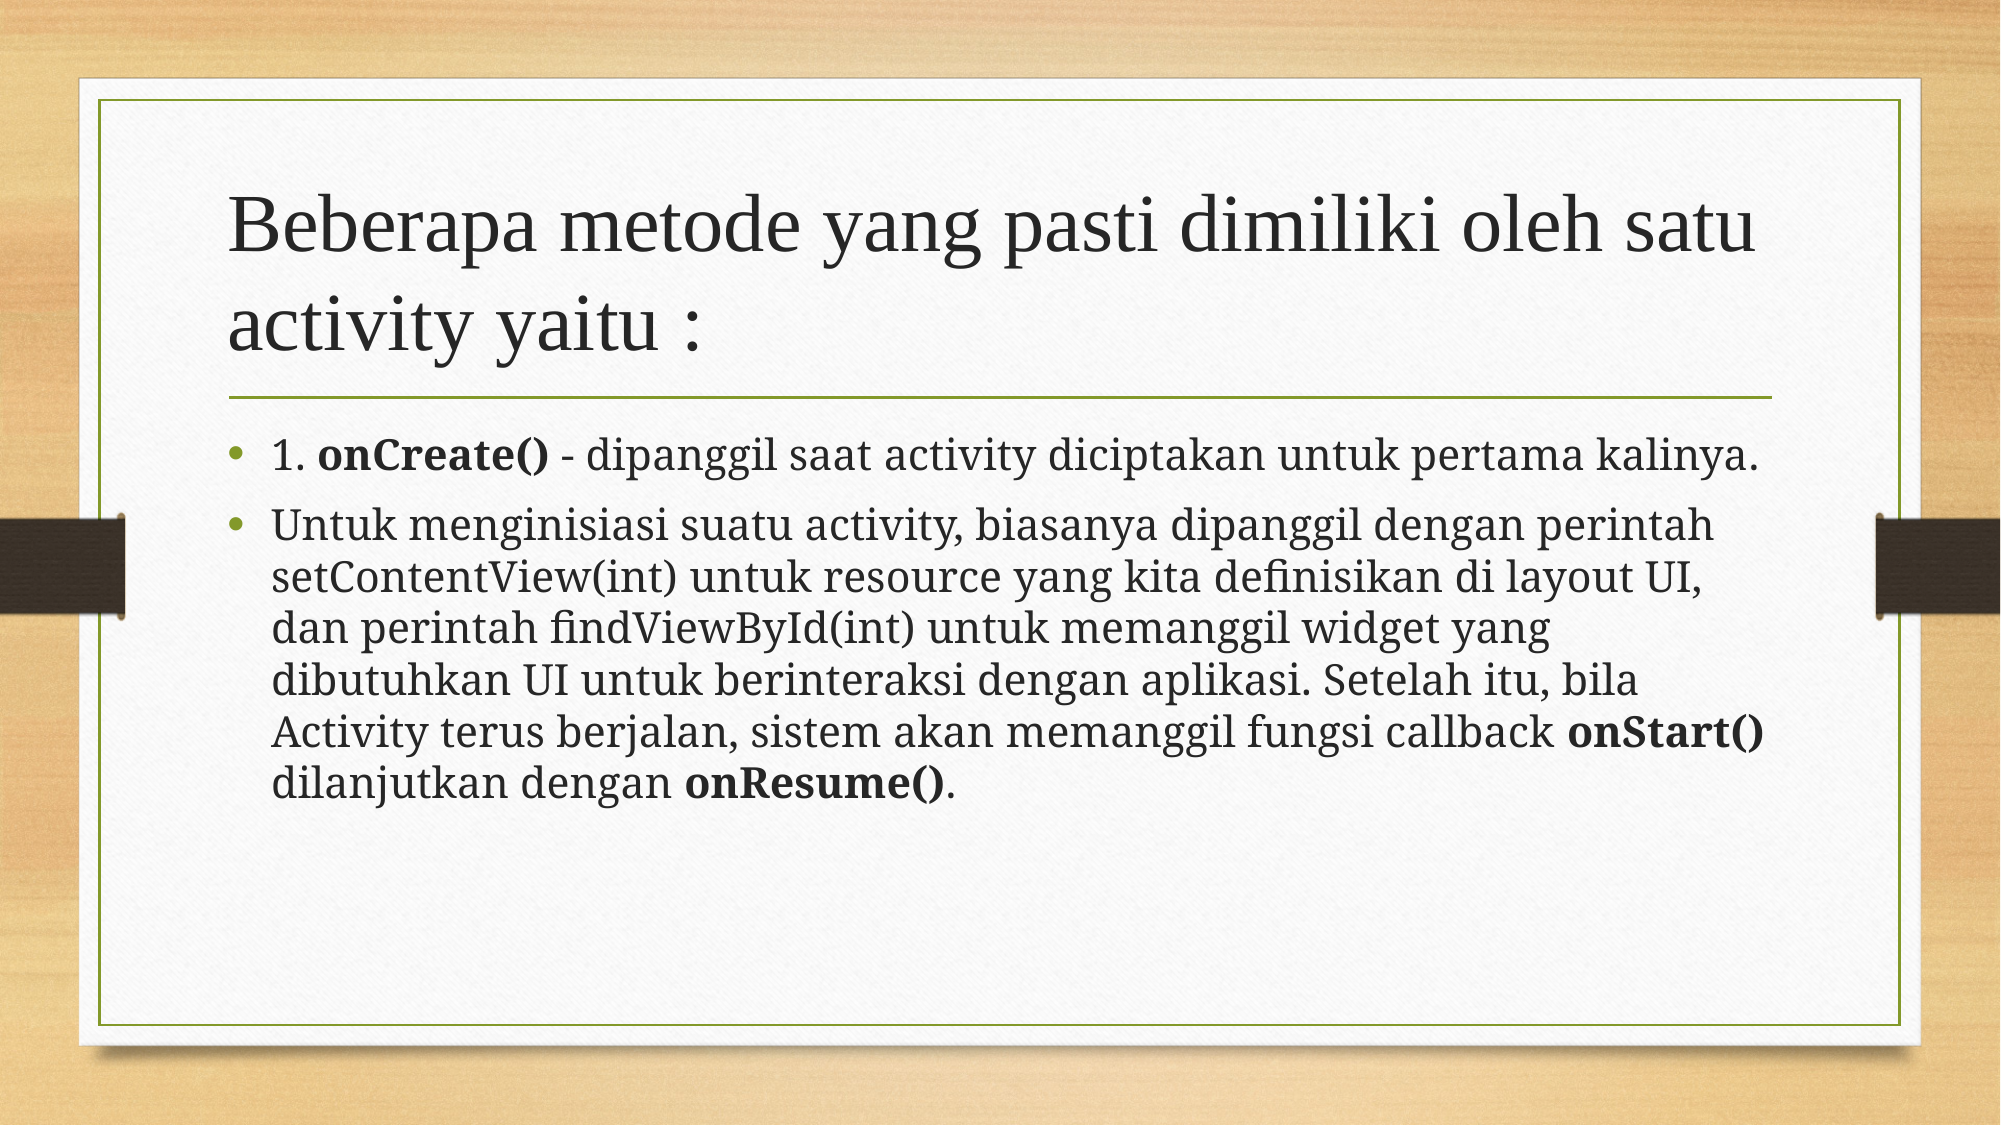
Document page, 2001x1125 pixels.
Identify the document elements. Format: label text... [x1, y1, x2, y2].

title Beberapa metode yang pasti dimiliki oleh satu activity yaitu : [212, 161, 1788, 375]
list 1. onCreate() - dipanggil saat activity diciptakan untuk pertama kalinya. Untuk menginisiasi suatu activity, biasanya dipanggil dengan perintah setContentView(int) untuk resource yang kita definisikan di layout UI, dan perintah findViewById(int) untuk memanggil widget yang dibutuhkan UI untuk berinteraksi dengan aplikasi. Setelah itu, bila Activity terus berjalan, sistem akan memanggil fungsi callback onStart() dilanjutkan dengan onResume(). [212, 419, 1788, 964]
picture [0, 0, 2001, 1125]
